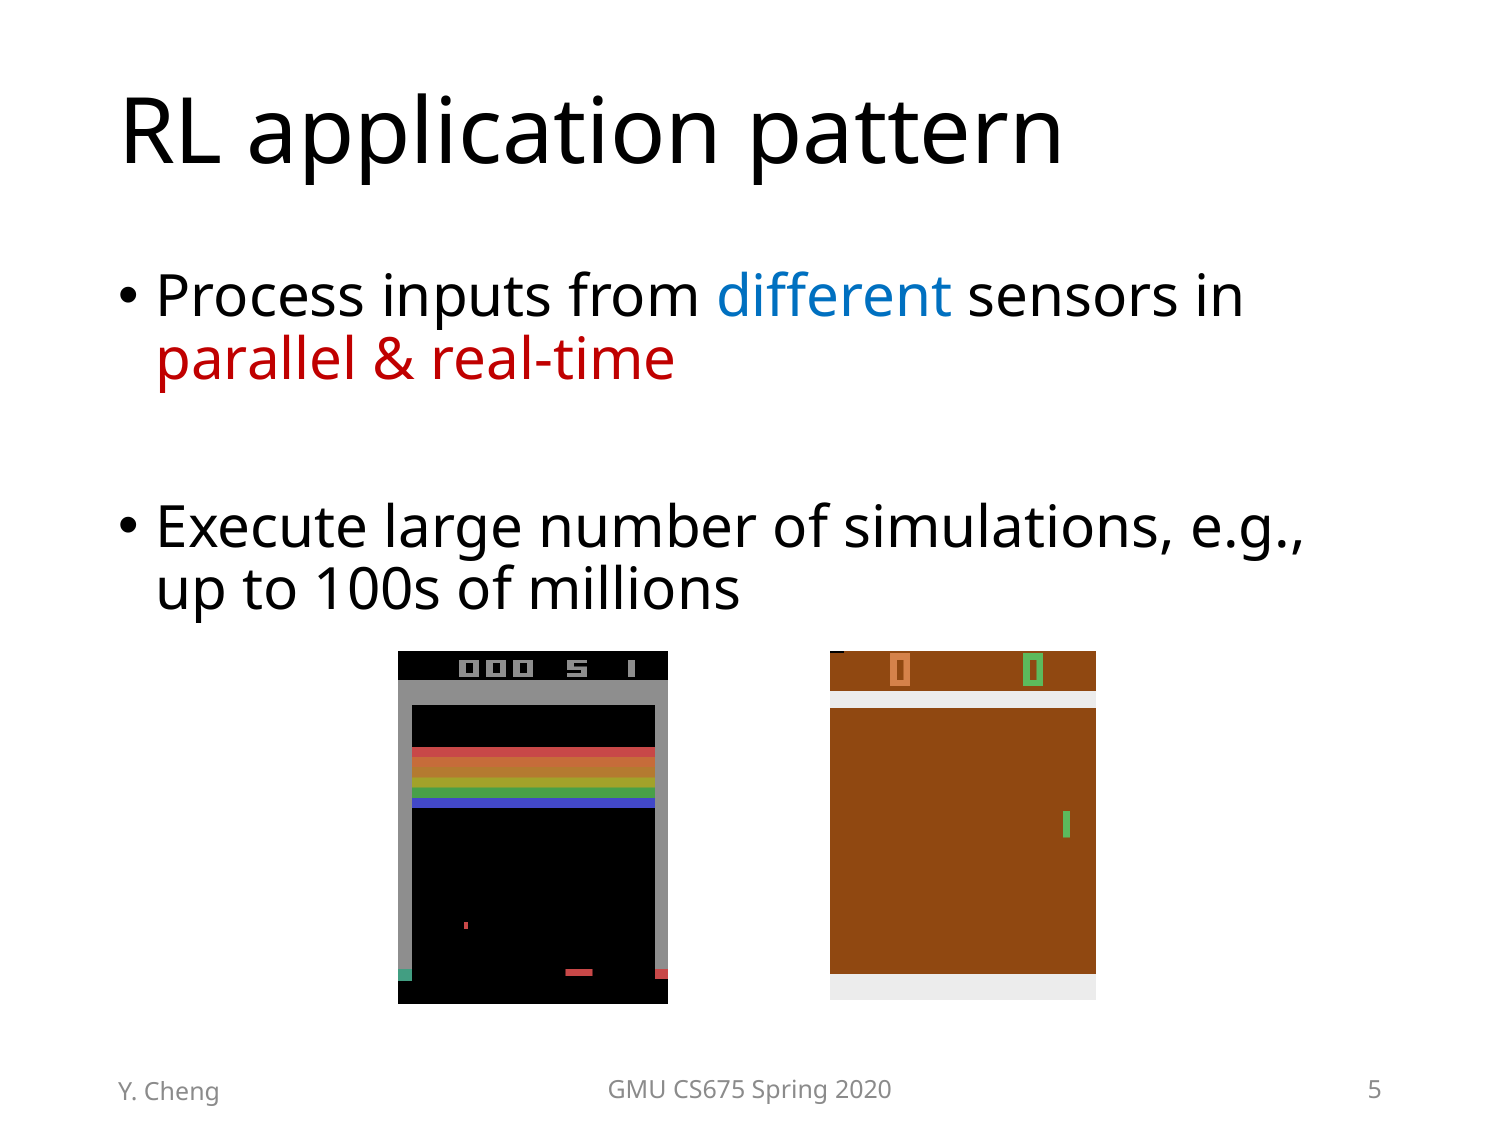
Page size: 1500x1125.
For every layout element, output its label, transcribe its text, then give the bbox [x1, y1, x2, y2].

title RL application pattern [103, 25, 1397, 243]
footer GMU CS675 Spring 2020 [496, 1060, 1004, 1121]
slide_number Y. Cheng [103, 1060, 441, 1121]
list Process inputs from different sensors in parallel & real-time Execute large number of simulations, e.g., up to 100s of millions [103, 258, 1397, 1045]
picture [398, 651, 668, 1004]
picture [830, 651, 1096, 1000]
slide_number 5 [1059, 1060, 1397, 1121]
